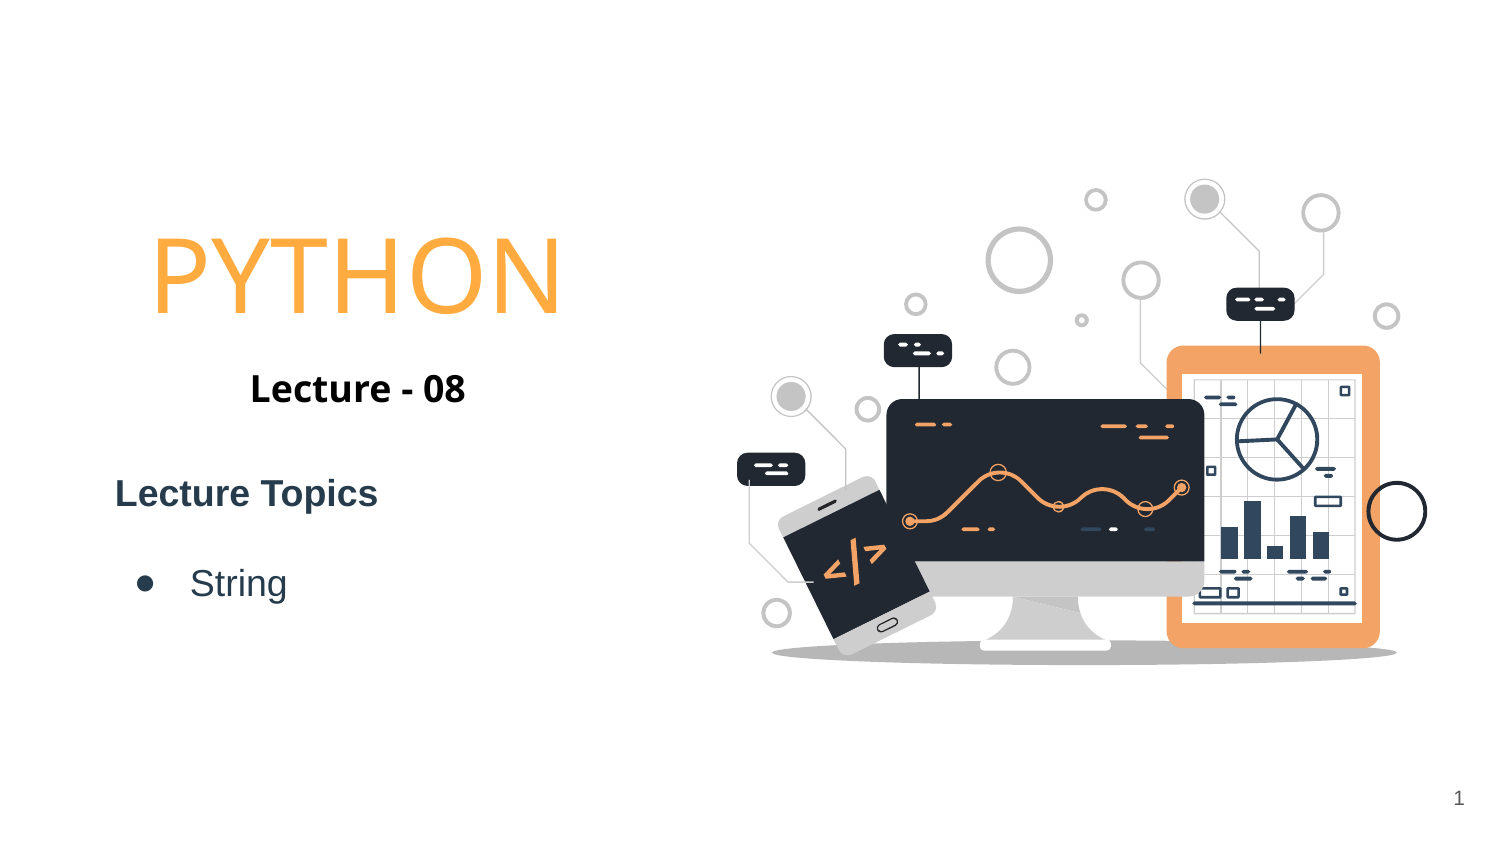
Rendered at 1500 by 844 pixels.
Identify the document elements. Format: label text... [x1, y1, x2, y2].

slide_number 1 [1389, 764, 1480, 830]
text_box Lecture - 08 [87, 349, 629, 438]
text_box PYTHON [87, 194, 629, 349]
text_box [736, 178, 1428, 666]
text_box Lecture Topics String [99, 454, 712, 707]
